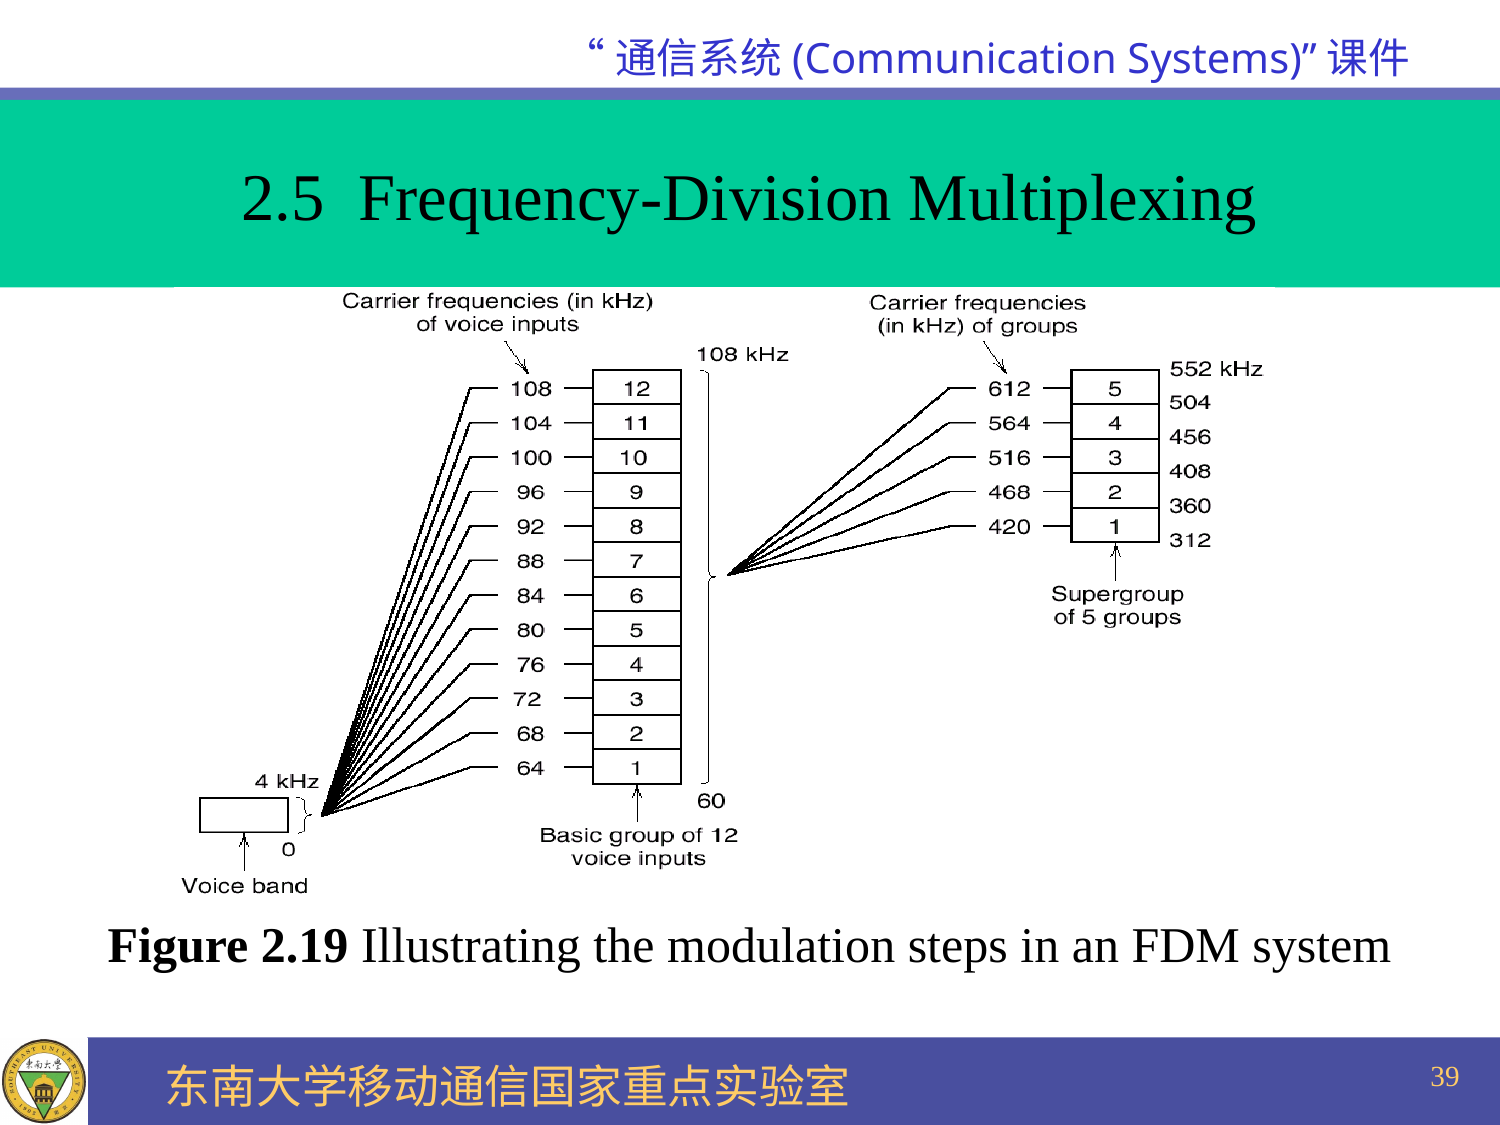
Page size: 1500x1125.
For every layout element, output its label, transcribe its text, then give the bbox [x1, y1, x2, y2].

slide_number 39 [1299, 1050, 1475, 1125]
text_box Figure 2.19 Illustrating the modulation steps in an FDM system [74, 912, 1425, 1000]
picture [174, 287, 1276, 901]
text_box 2.5 Frequency-Division Multiplexing [0, 99, 1500, 288]
picture [0, 1038, 88, 1125]
